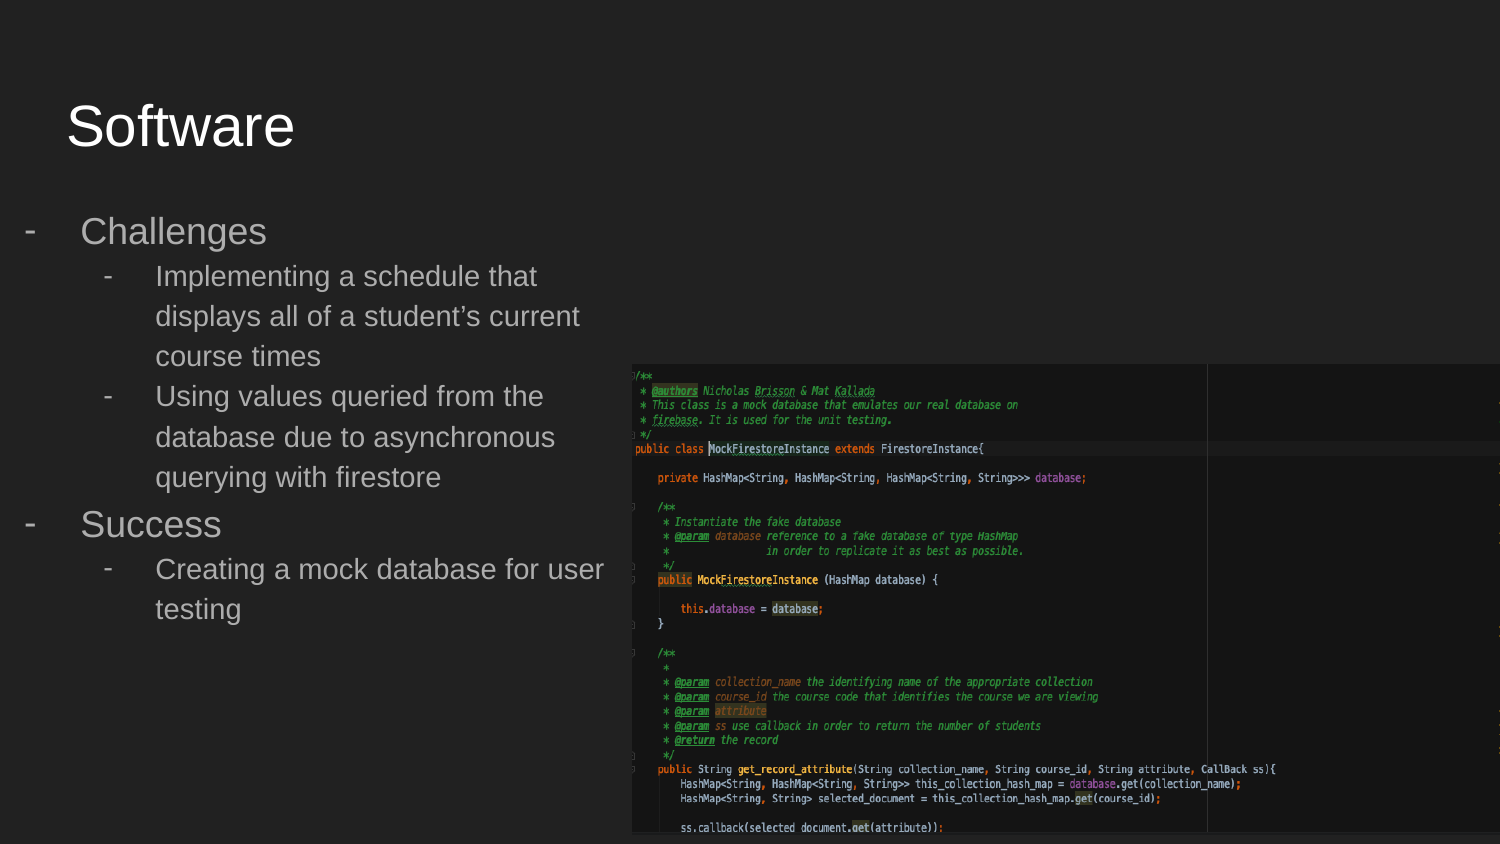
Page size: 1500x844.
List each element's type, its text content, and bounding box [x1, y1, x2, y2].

list Challenges Implementing a schedule that displays all of a student’s current course times Using values queried from the database due to asynchronous querying with firestore Success Creating a mock database for user testing [0, 185, 666, 835]
picture [632, 364, 1500, 835]
title Software [51, 72, 1449, 167]
